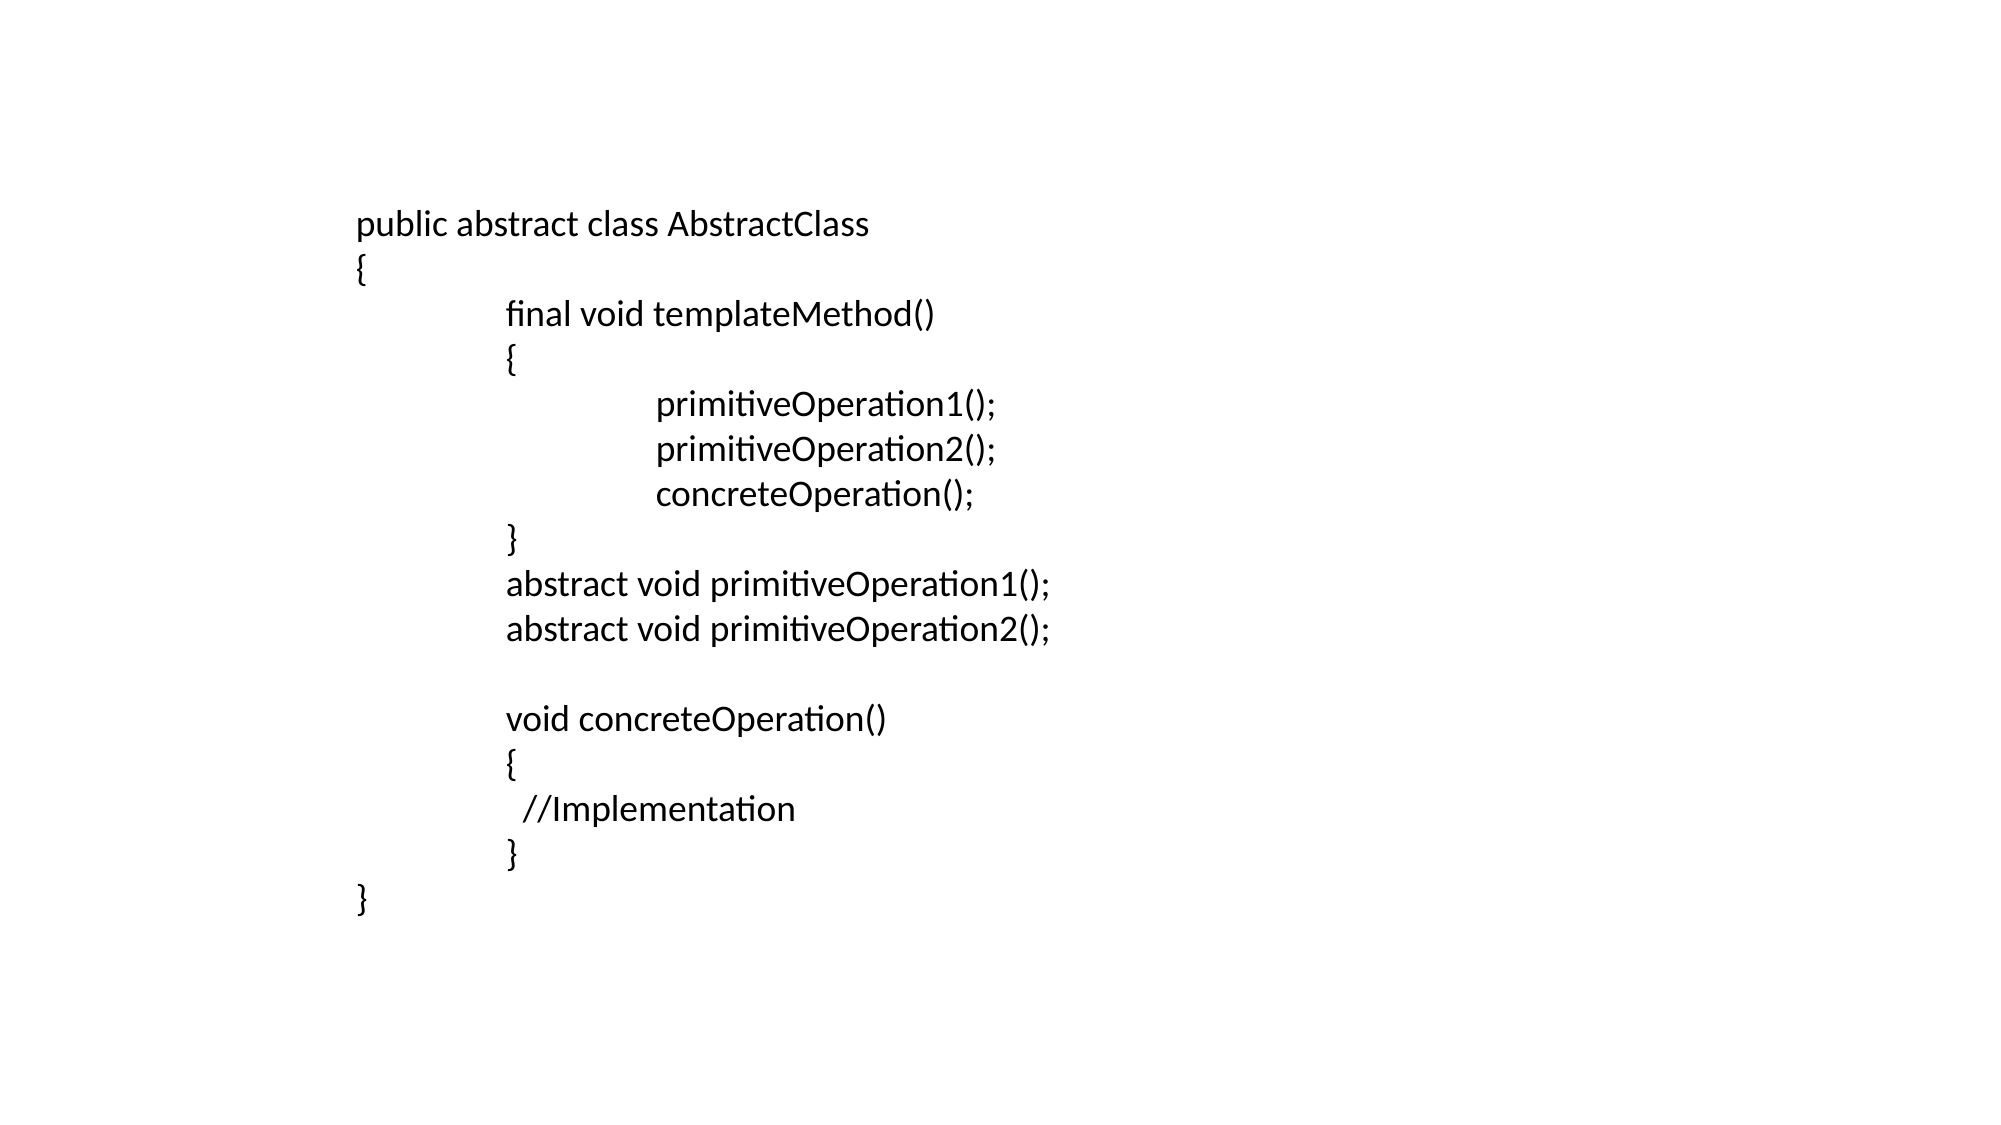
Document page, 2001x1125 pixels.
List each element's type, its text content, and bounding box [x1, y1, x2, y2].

text_box public abstract class AbstractClass { final void templateMethod() { primitiveOperation1(); primitiveOperation2(); concreteOperation(); } abstract void primitiveOperation1(); abstract void primitiveOperation2(); void concreteOperation() { //Implementation } } [341, 191, 1666, 927]
